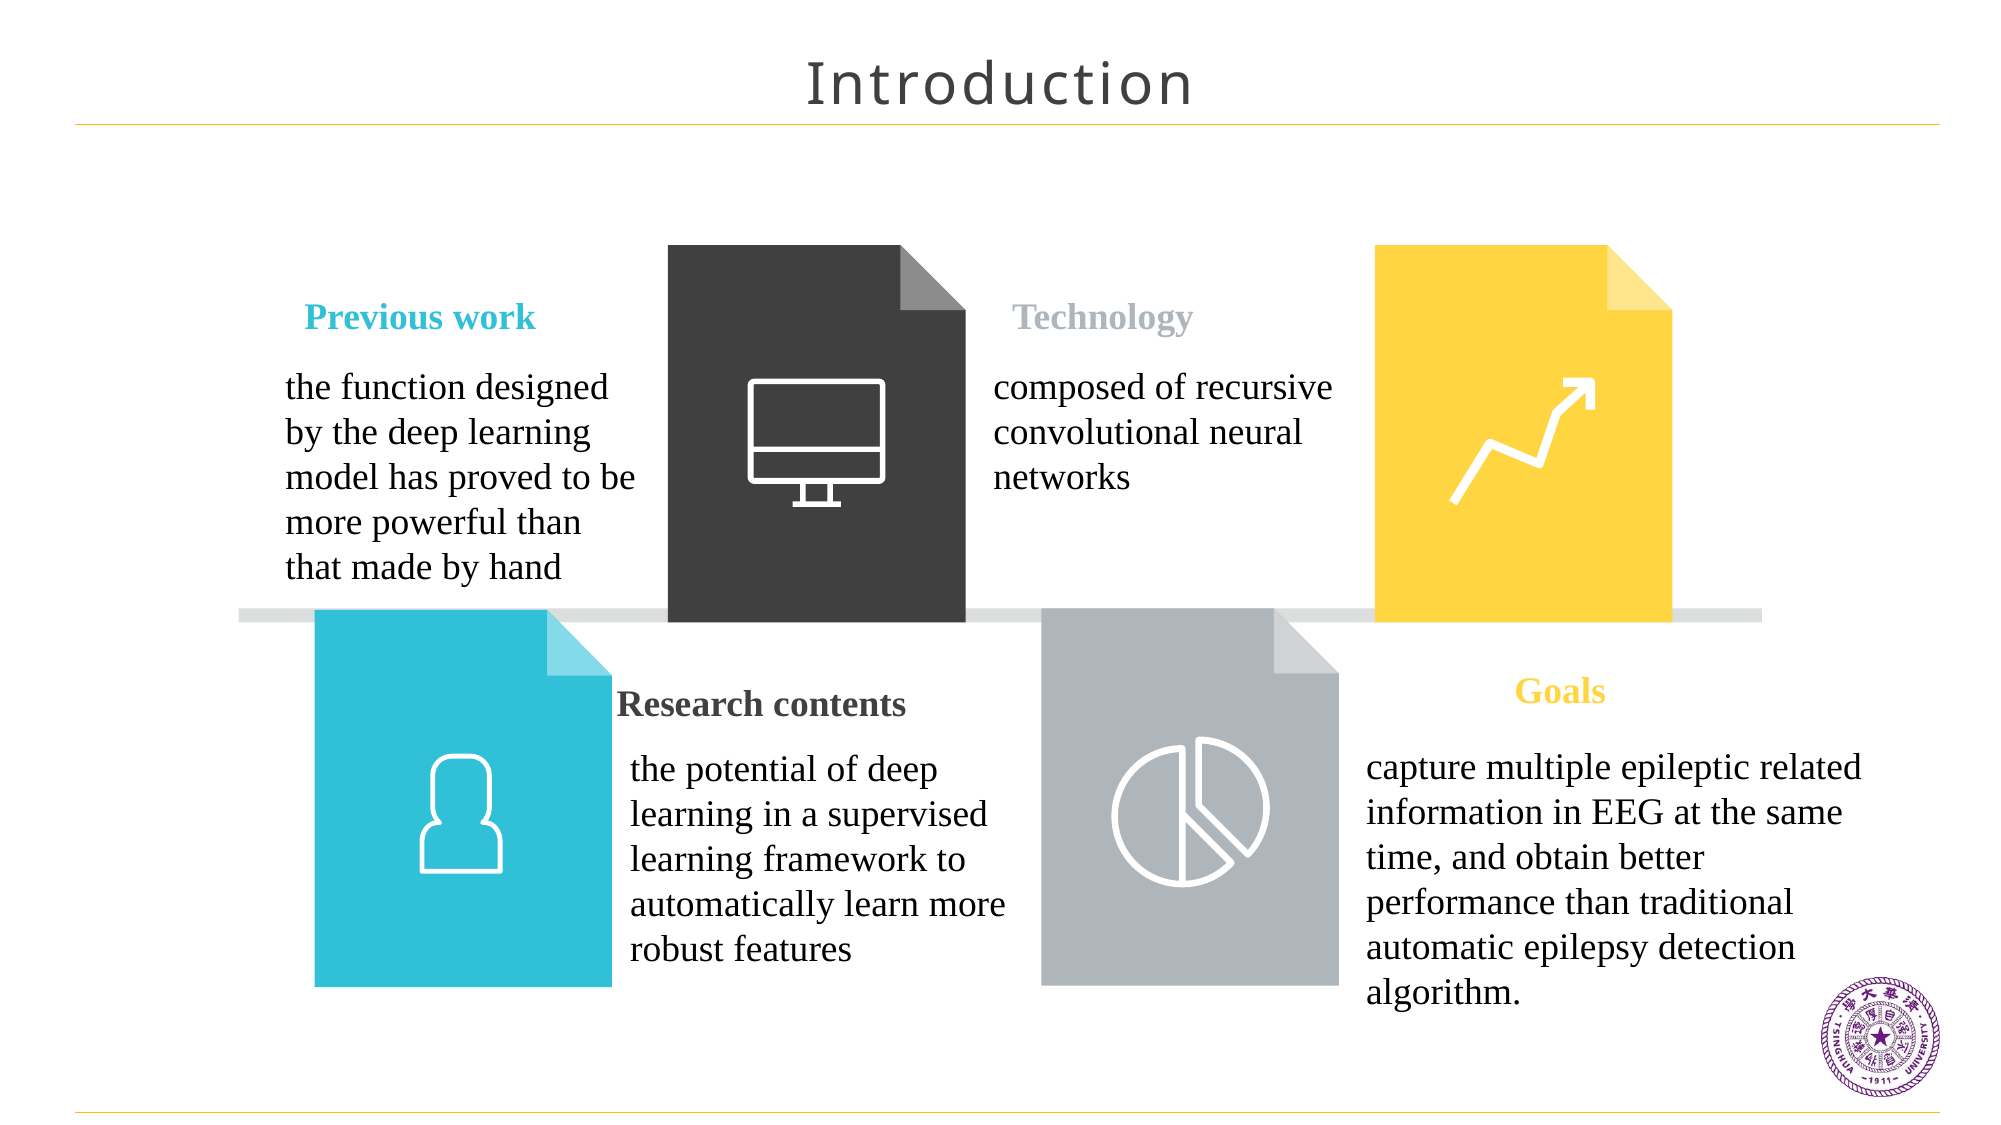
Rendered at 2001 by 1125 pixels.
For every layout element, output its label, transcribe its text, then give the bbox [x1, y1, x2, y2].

text_box [1275, 608, 1374, 623]
text_box [667, 245, 966, 623]
picture [1818, 974, 1942, 1099]
text_box [547, 609, 608, 676]
text_box [1607, 245, 1673, 311]
text_box the potential of deep learning in a supervised learning framework to automatically learn more robust features [615, 736, 1055, 977]
text_box [1673, 608, 1762, 623]
text_box [1041, 608, 1339, 986]
text_box Technology [997, 284, 1210, 345]
text_box [1111, 745, 1235, 888]
text_box Goals [1499, 658, 1622, 719]
text_box Introduction [669, 39, 1331, 124]
text_box capture multiple epileptic related information in EEG at the same time, and obtain better performance than traditional automatic epilepsy detection algorithm. [1351, 734, 1895, 1020]
text_box composed of recursive convolutional neural networks [978, 355, 1364, 505]
text_box [238, 608, 667, 623]
text_box [1273, 608, 1339, 674]
text_box [966, 608, 1041, 623]
text_box [1195, 736, 1270, 858]
text_box [419, 753, 503, 874]
text_box [314, 609, 612, 988]
text_box [1449, 377, 1596, 506]
text_box the function designed by the deep learning model has proved to be more powerful than that made by hand [270, 355, 656, 595]
text_box [747, 378, 886, 507]
text_box Research contents [601, 671, 922, 732]
text_box Previous work [289, 284, 552, 345]
text_box [1374, 245, 1673, 623]
text_box [900, 245, 966, 311]
